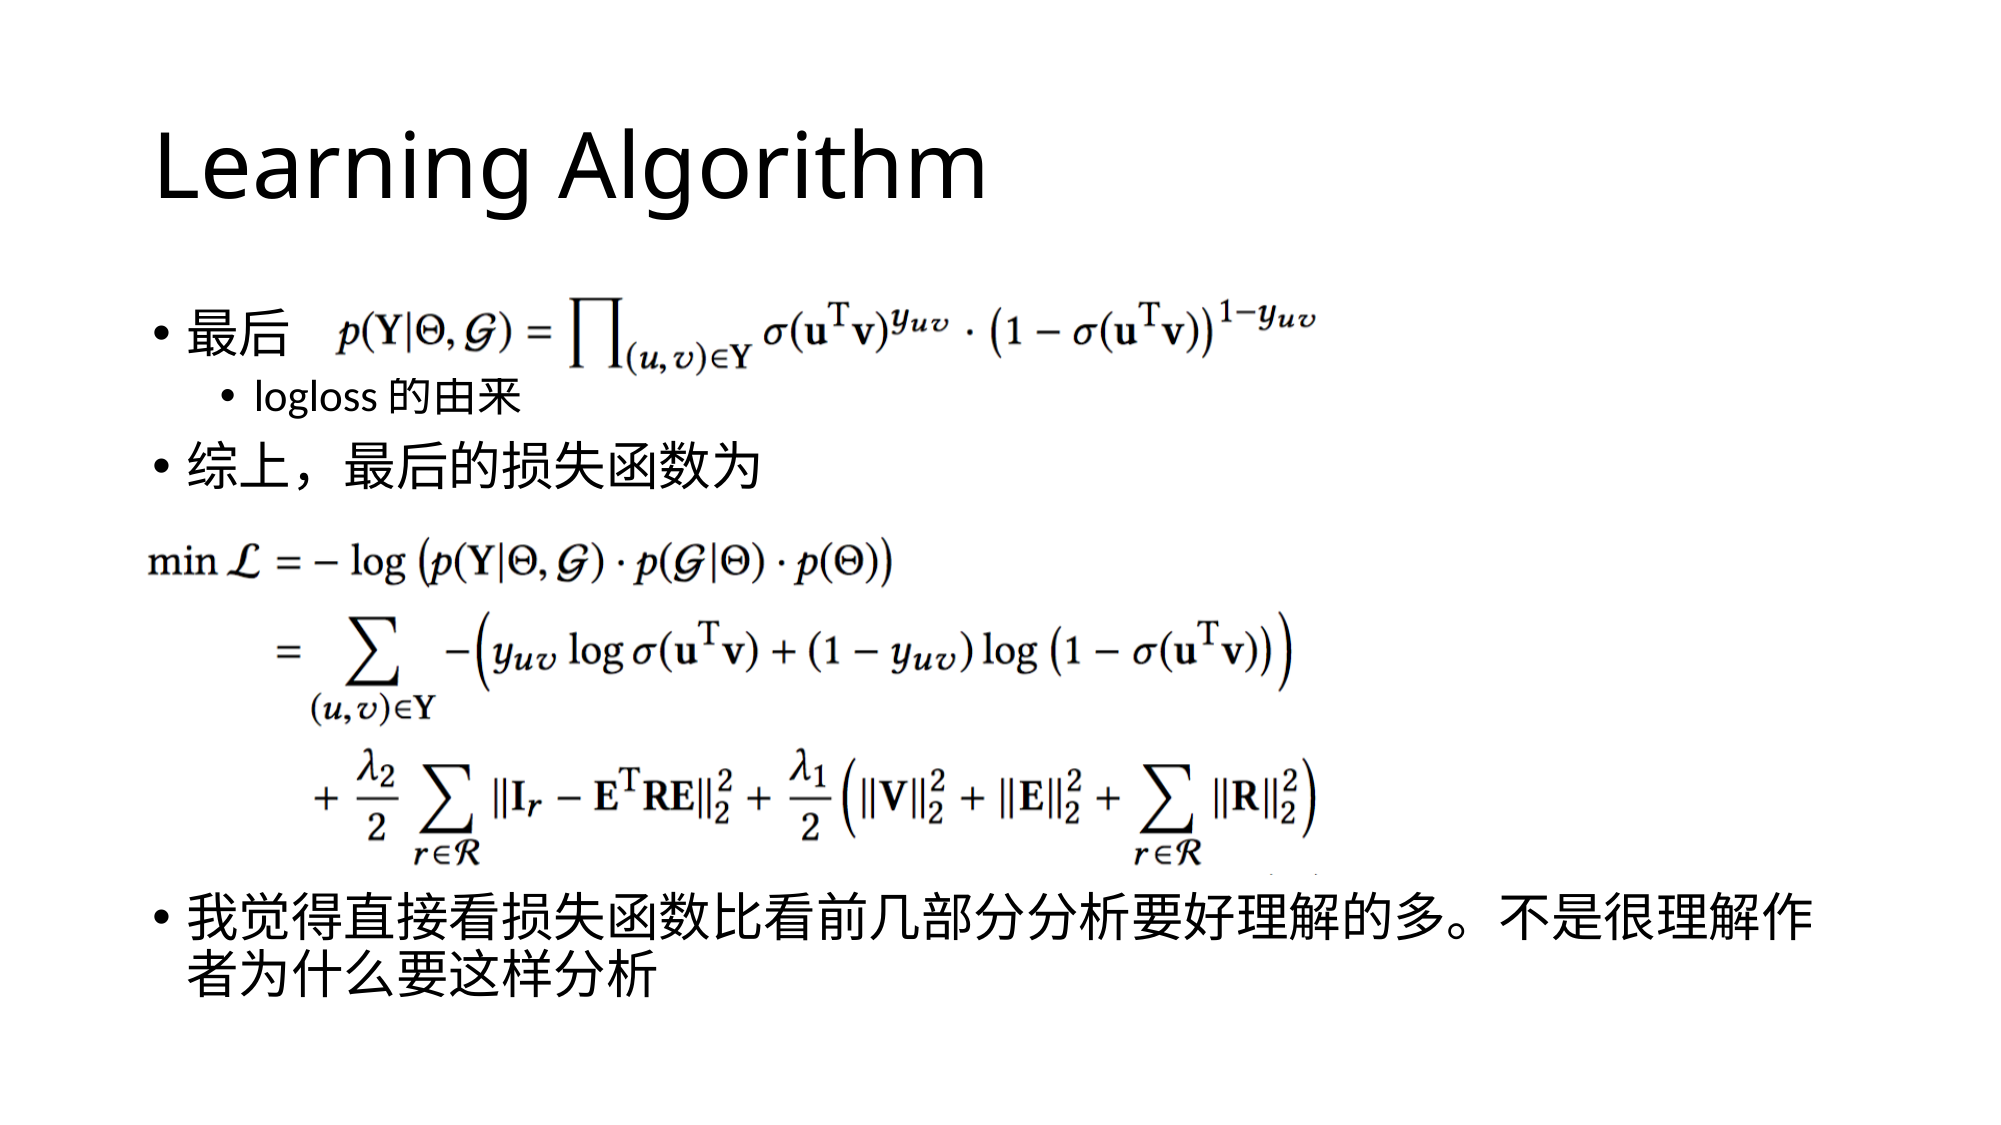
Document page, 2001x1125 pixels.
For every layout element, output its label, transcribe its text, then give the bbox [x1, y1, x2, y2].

list 最后 logloss的由来 综上，最后的损失函数为 我觉得直接看损失函数比看前几部分分析要好理解的多。不是很理解作者为什么要这样分析 [137, 299, 1863, 1014]
picture [323, 287, 1345, 378]
title Learning Algorithm [137, 59, 1863, 278]
picture [137, 515, 1363, 875]
